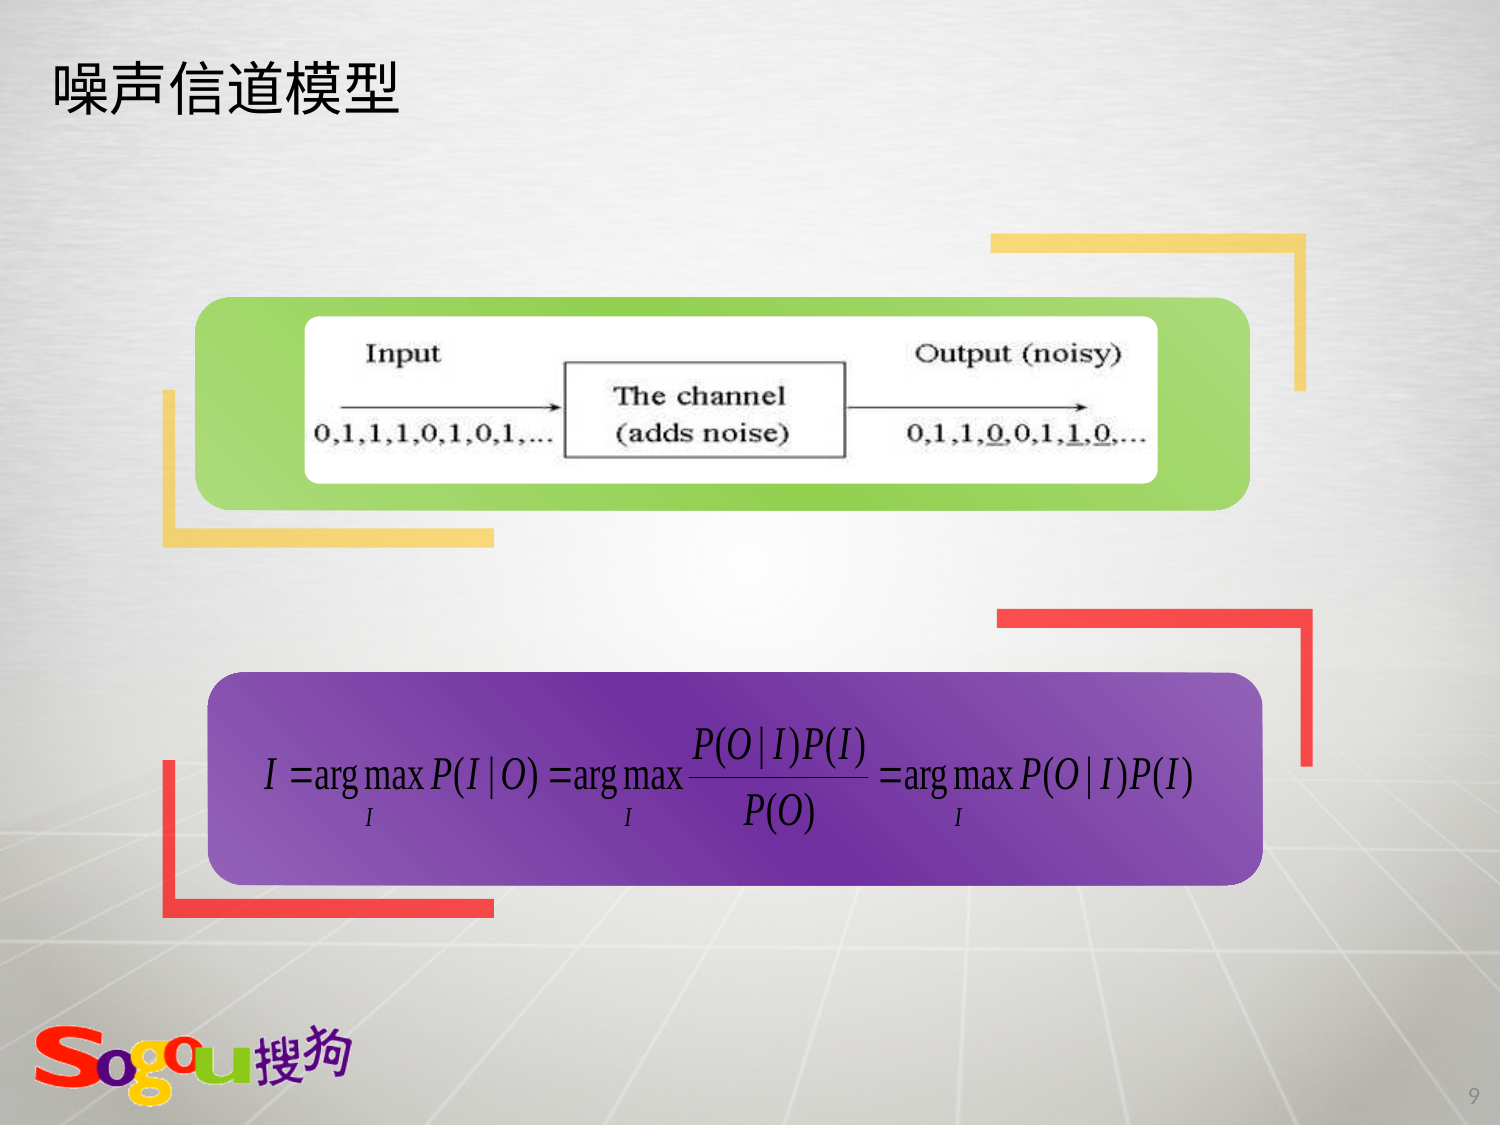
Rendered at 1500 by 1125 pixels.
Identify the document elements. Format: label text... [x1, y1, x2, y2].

title 噪声信道模型 [36, 33, 1392, 141]
slide_number 9 [1145, 1065, 1496, 1125]
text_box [162, 608, 1313, 919]
picture [0, 0, 1500, 1125]
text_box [162, 233, 1307, 548]
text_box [195, 297, 1251, 511]
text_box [207, 672, 1263, 886]
